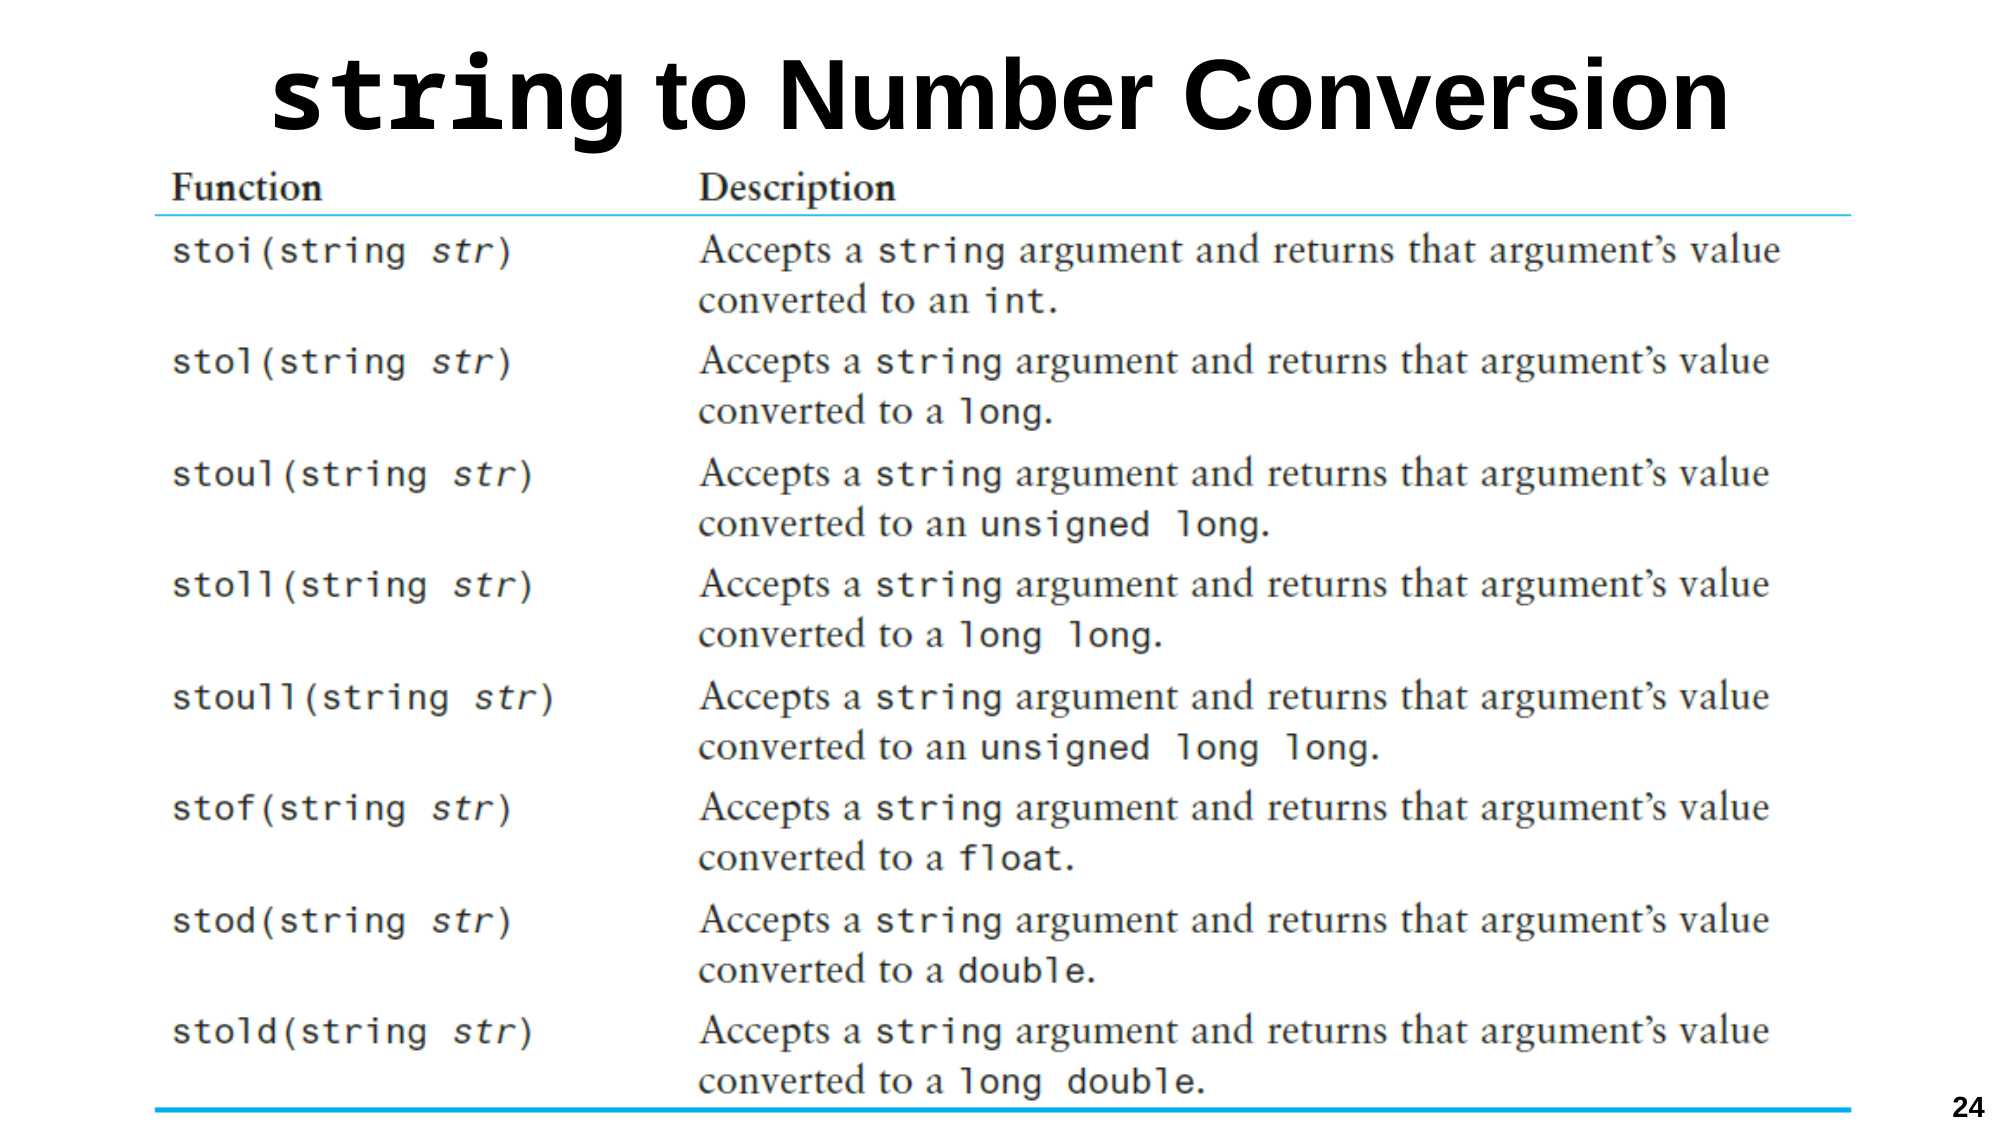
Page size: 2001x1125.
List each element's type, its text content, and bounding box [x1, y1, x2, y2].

picture [138, 164, 1862, 1125]
title string to Number Conversion [0, 0, 2000, 180]
slide_number 24 [1909, 1087, 2000, 1125]
